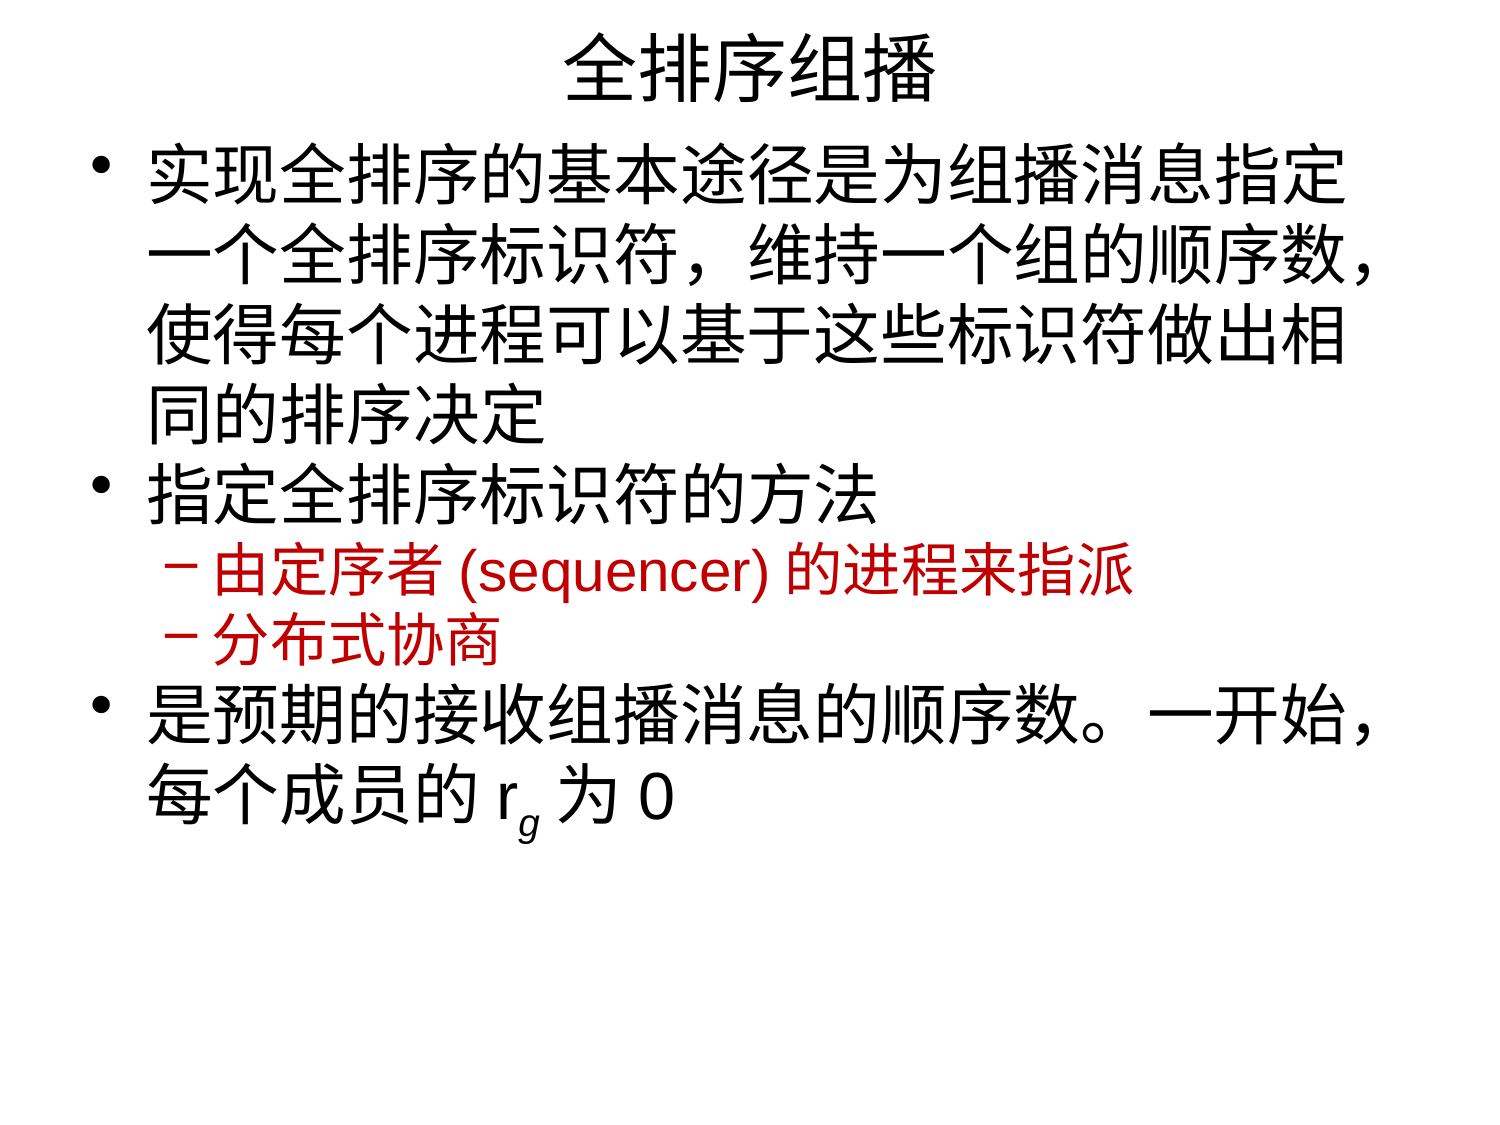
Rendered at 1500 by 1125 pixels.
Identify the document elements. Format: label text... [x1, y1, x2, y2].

title 全排序组播 [75, 7, 1425, 126]
